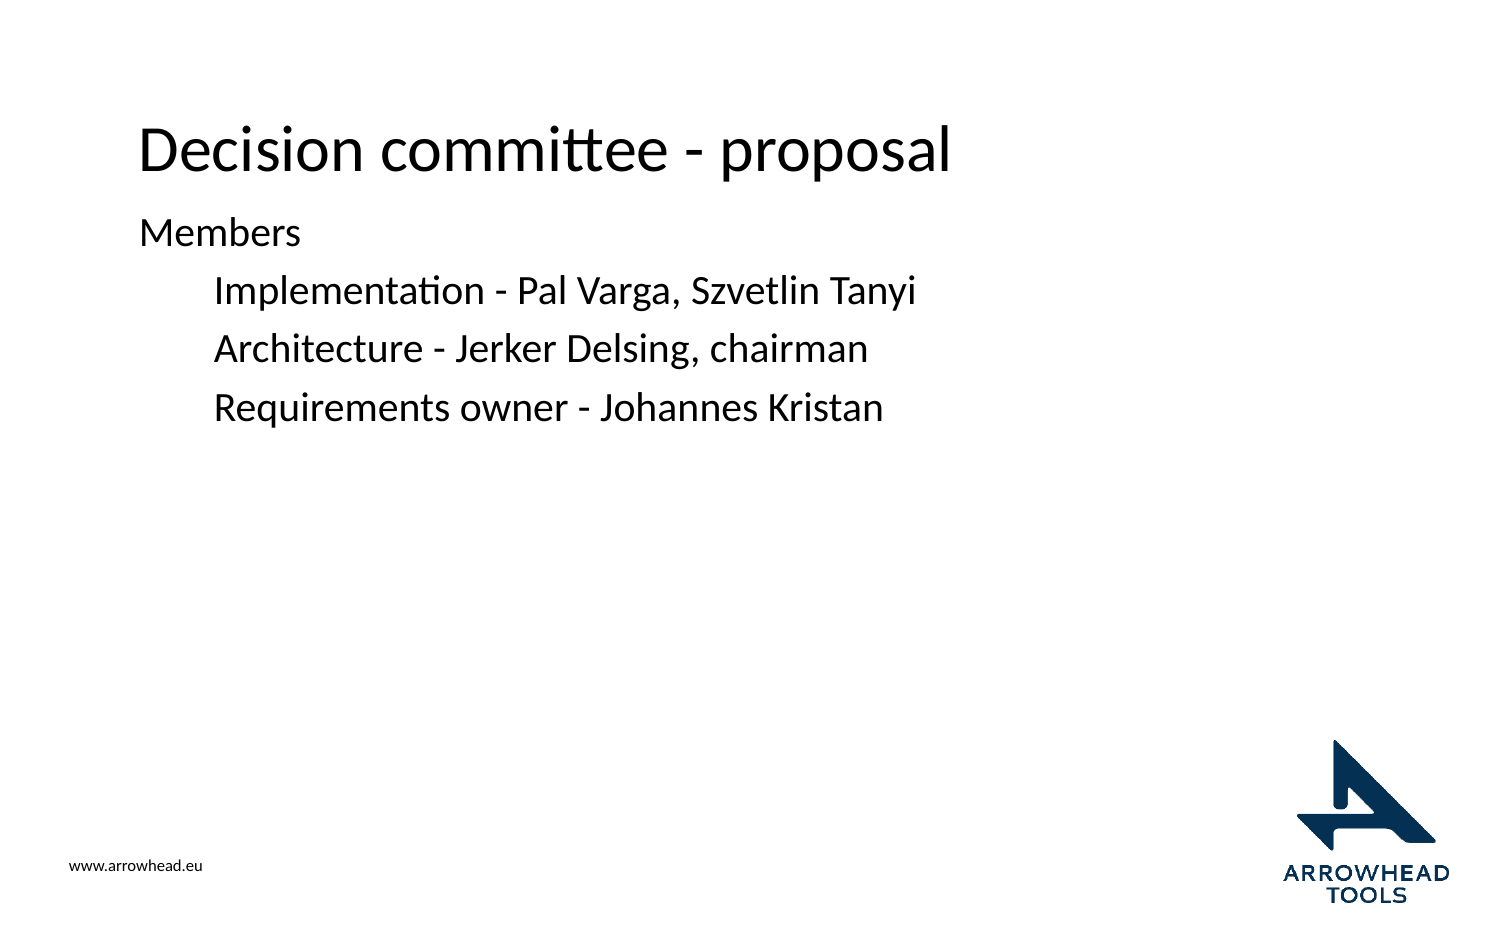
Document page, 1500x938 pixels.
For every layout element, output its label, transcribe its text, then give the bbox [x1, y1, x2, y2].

list Members Implementation - Pal Varga, Szvetlin Tanyi Architecture - Jerker Delsing, chairman Requirements owner - Johannes Kristan [130, 196, 1353, 938]
picture [1353, 740, 1449, 903]
title Decision committee - proposal [130, 97, 1353, 195]
